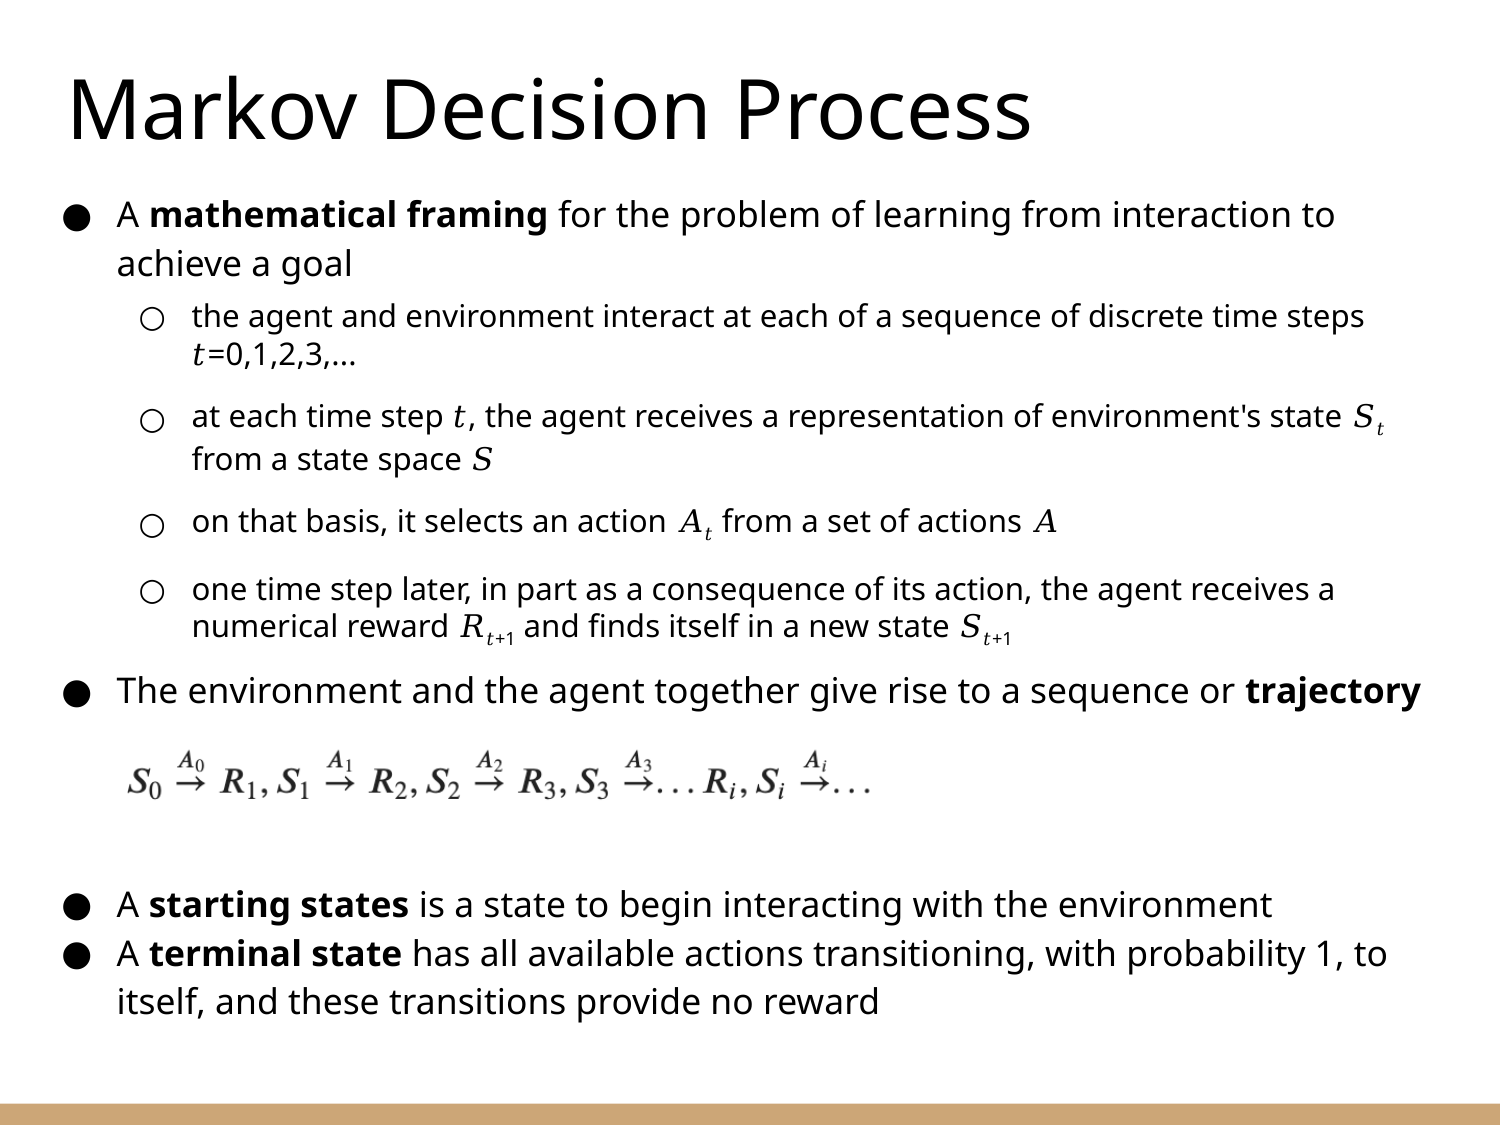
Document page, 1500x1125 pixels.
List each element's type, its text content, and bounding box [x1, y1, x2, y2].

picture [126, 738, 879, 819]
list A mathematical framing for the problem of learning from interaction to achieve a goal the agent and environment interact at each of a sequence of discrete time steps 𝑡=0,1,2,3,... at each time step 𝑡, the agent receives a representation of environment's state 𝑆𝑡 from a state space 𝑆 on that basis, it selects an action 𝐴𝑡 from a set of actions 𝐴 one time step later, in part as a consequence of its action, the agent receives a numerical reward 𝑅𝑡+1 and finds itself in a new state 𝑆𝑡+1 The environment and the agent together give rise to a sequence or trajectory A starting states is a state to begin interacting with the environment A terminal state has all available actions transitioning, with probability 1, to itself, and these transitions provide no reward [26, 171, 1474, 1008]
title Markov Decision Process [51, 69, 1449, 171]
